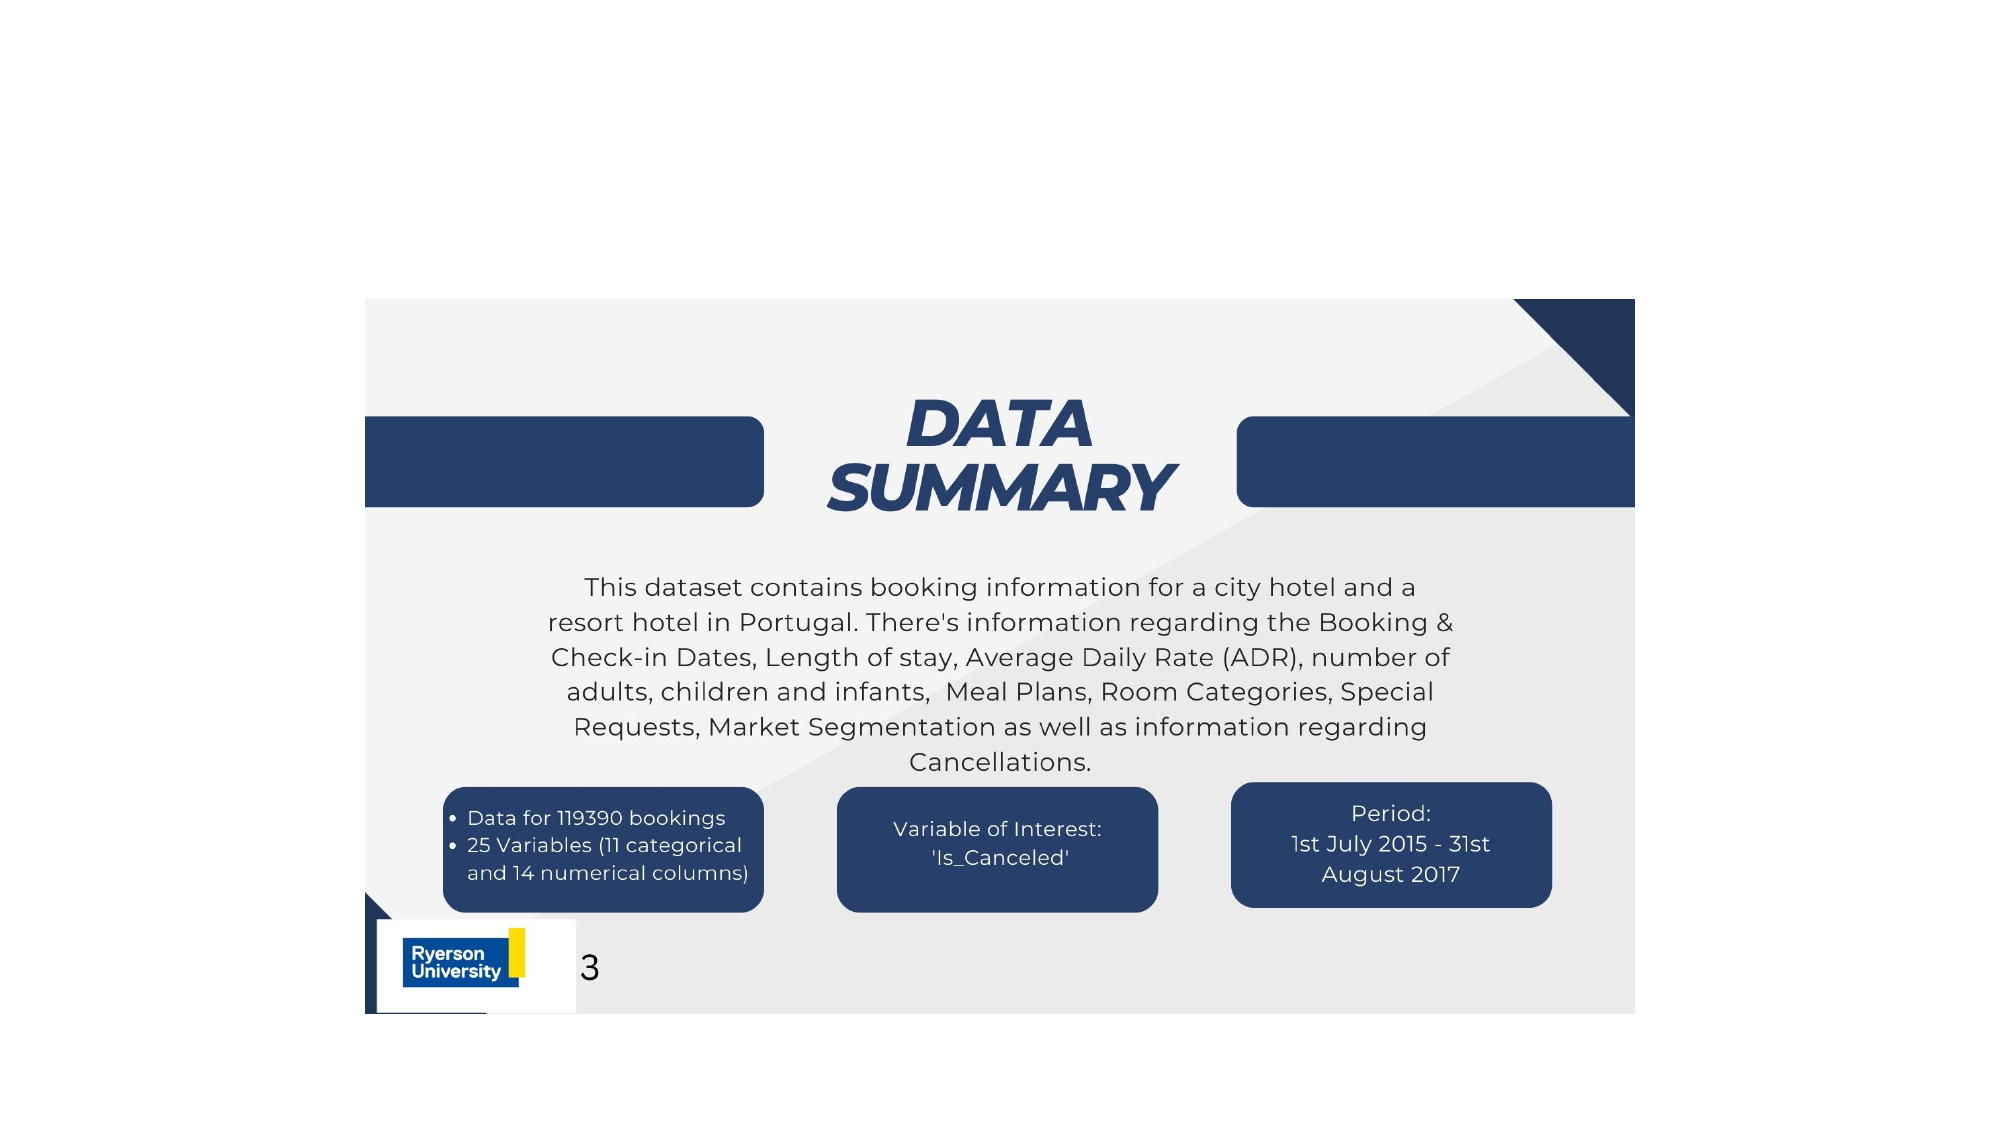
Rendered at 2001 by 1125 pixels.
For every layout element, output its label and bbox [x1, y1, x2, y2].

list [365, 299, 1635, 1014]
